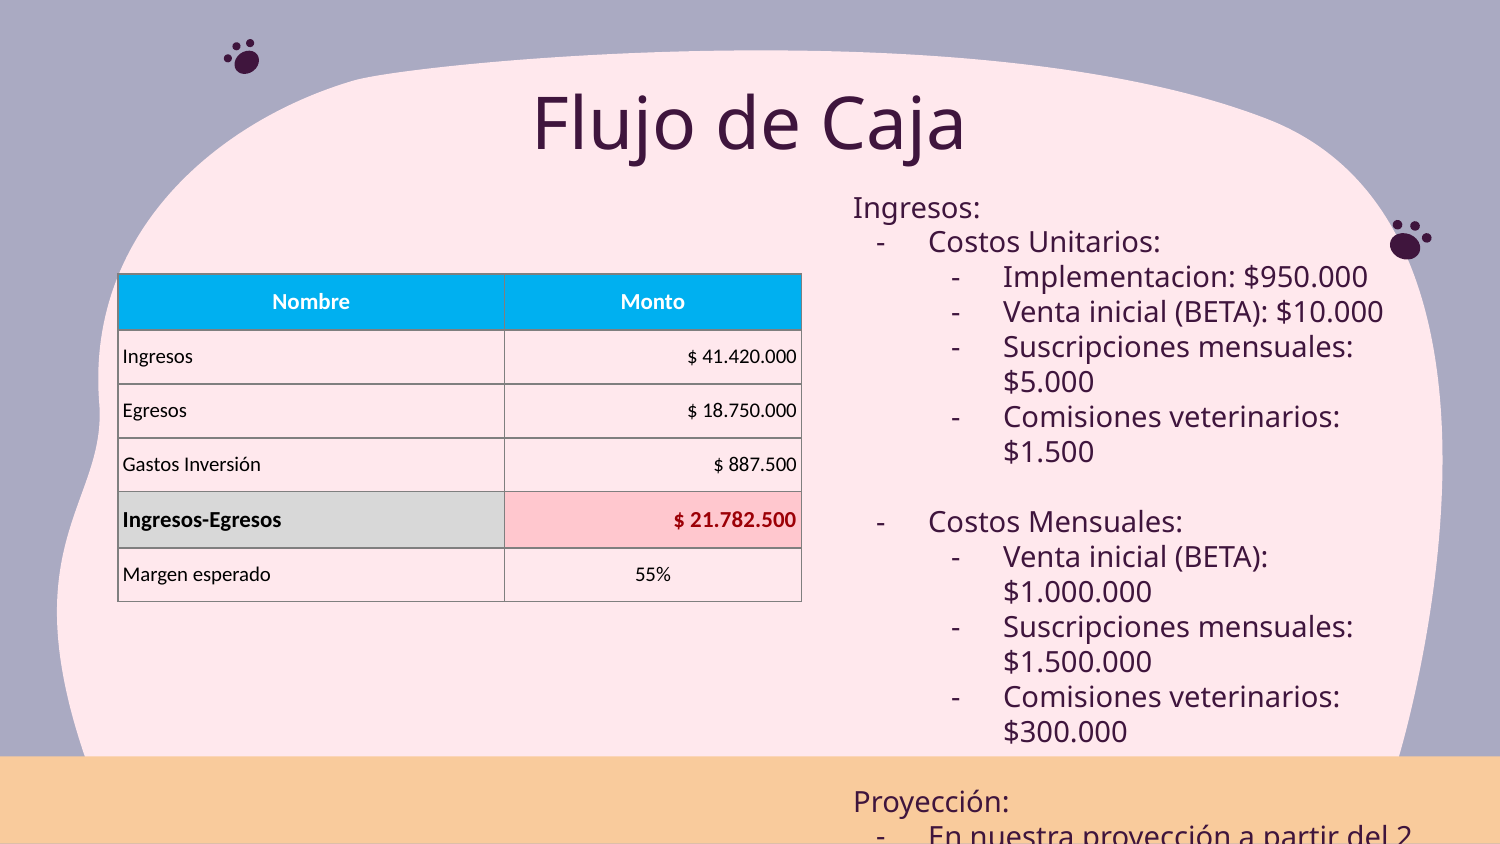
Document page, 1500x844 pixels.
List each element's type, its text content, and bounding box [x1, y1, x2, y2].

table_cell $ 21.782.500 [505, 492, 801, 547]
table_cell Egresos [119, 385, 504, 437]
table_cell 55% [505, 549, 801, 601]
table_cell $ 41.420.000 [505, 331, 801, 383]
table_cell Gastos Inversión [119, 439, 504, 491]
table_cell Ingresos [119, 331, 504, 383]
table_cell Margen esperado [119, 549, 504, 601]
table_header Monto [505, 275, 801, 329]
text_box Ingresos: Costos Unitarios: Implementacion: $950.000 Venta inicial (BETA): $10.000 Suscripciones mensuales: $5.000 Comisiones veterinarios: $1.500 Costos Mensuales: Venta inicial (BETA): $1.000.000 Suscripciones mensuales: $1.500.000 Comisiones veterinarios: $300.000 Proyección: En nuestra proyección a partir del 2 mes empezamos a obtener ganancias en un total de 24 meses.. [838, 173, 1437, 786]
table_cell $ 18.750.000 [505, 385, 801, 437]
table_header Nombre [119, 275, 504, 329]
title Flujo de Caja [118, 72, 1382, 167]
table_cell Ingresos-Egresos [119, 492, 504, 547]
table_cell $ 887.500 [505, 439, 801, 491]
